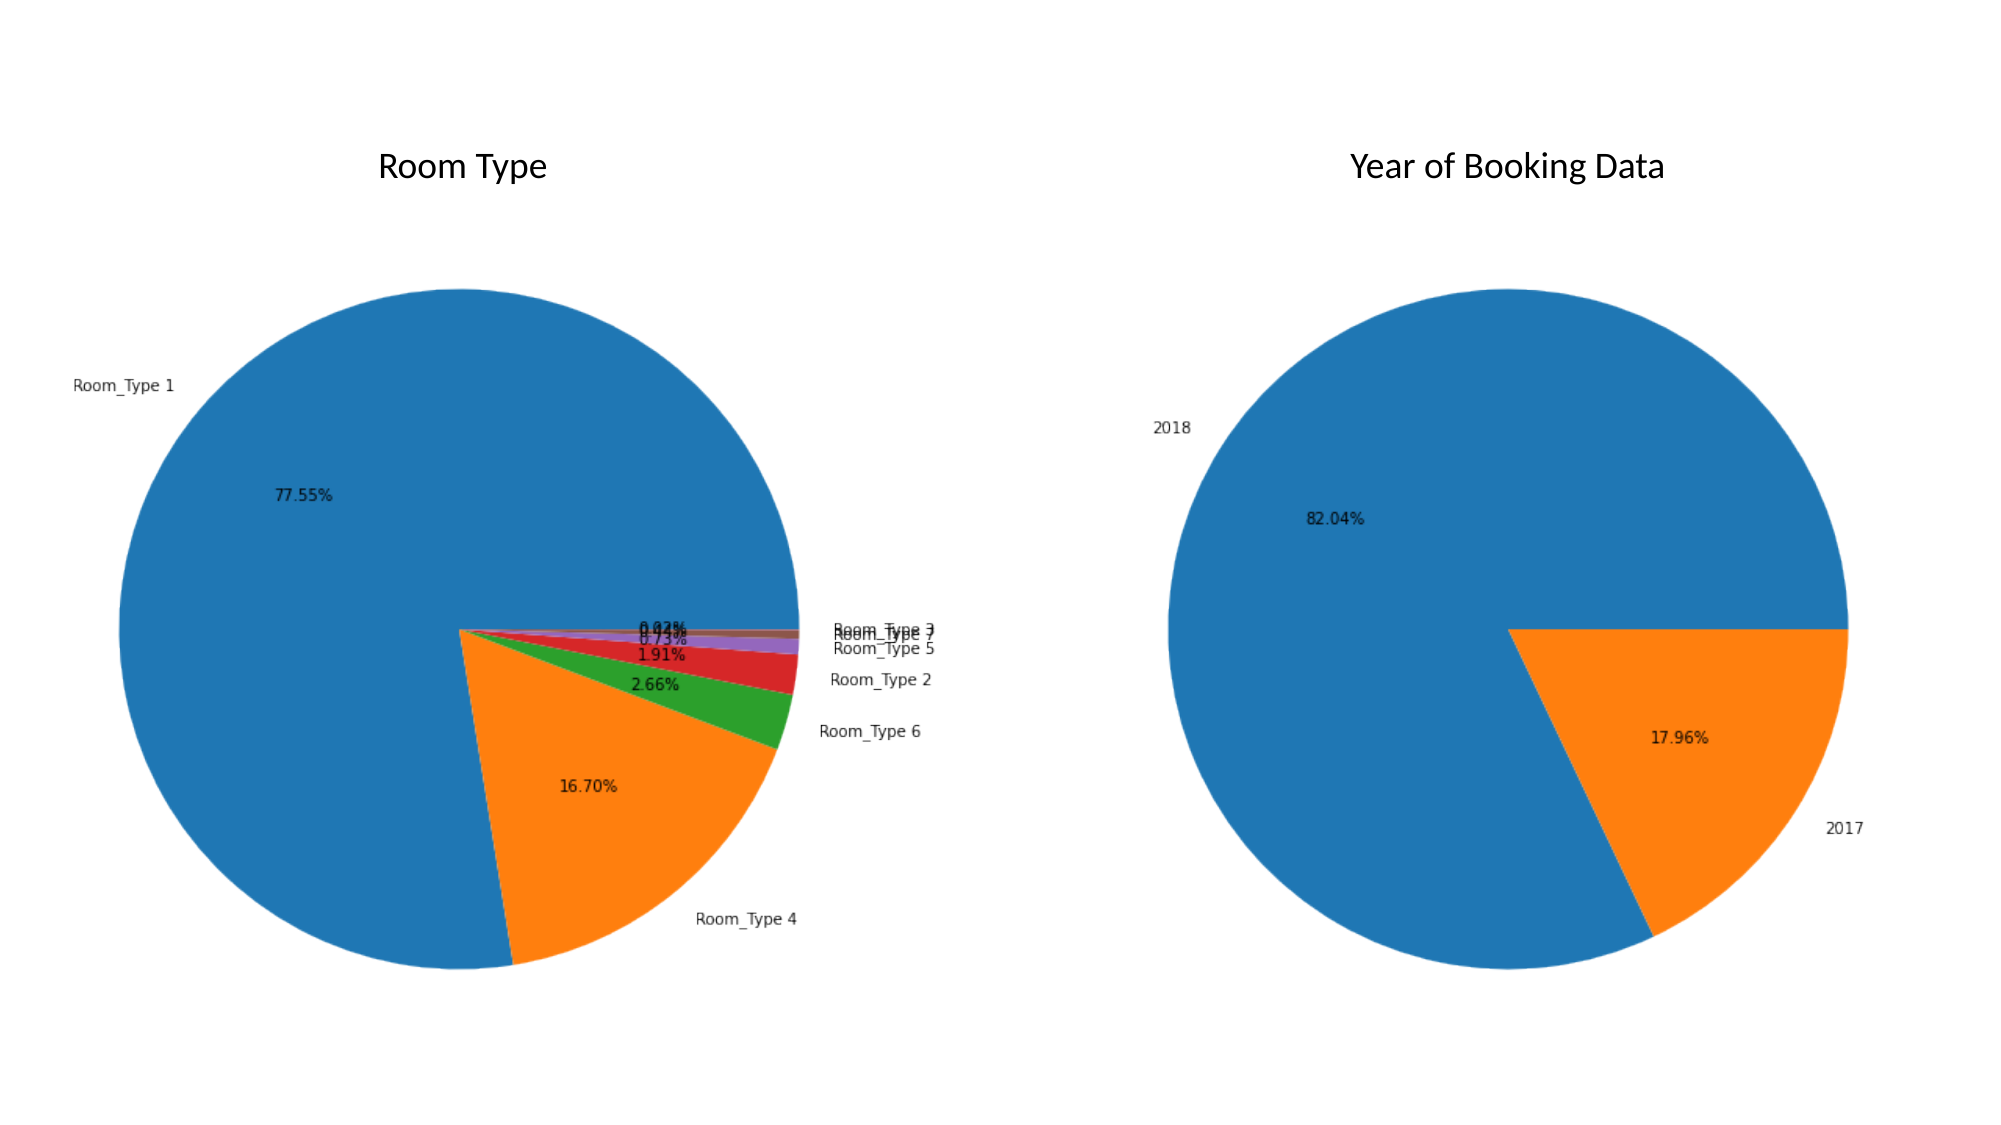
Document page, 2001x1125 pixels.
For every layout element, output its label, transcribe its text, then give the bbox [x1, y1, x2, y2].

picture [23, 193, 946, 1066]
text_box Room Type [253, 133, 673, 193]
picture [1072, 193, 1945, 1066]
text_box Year of Booking Data [1298, 133, 1718, 193]
